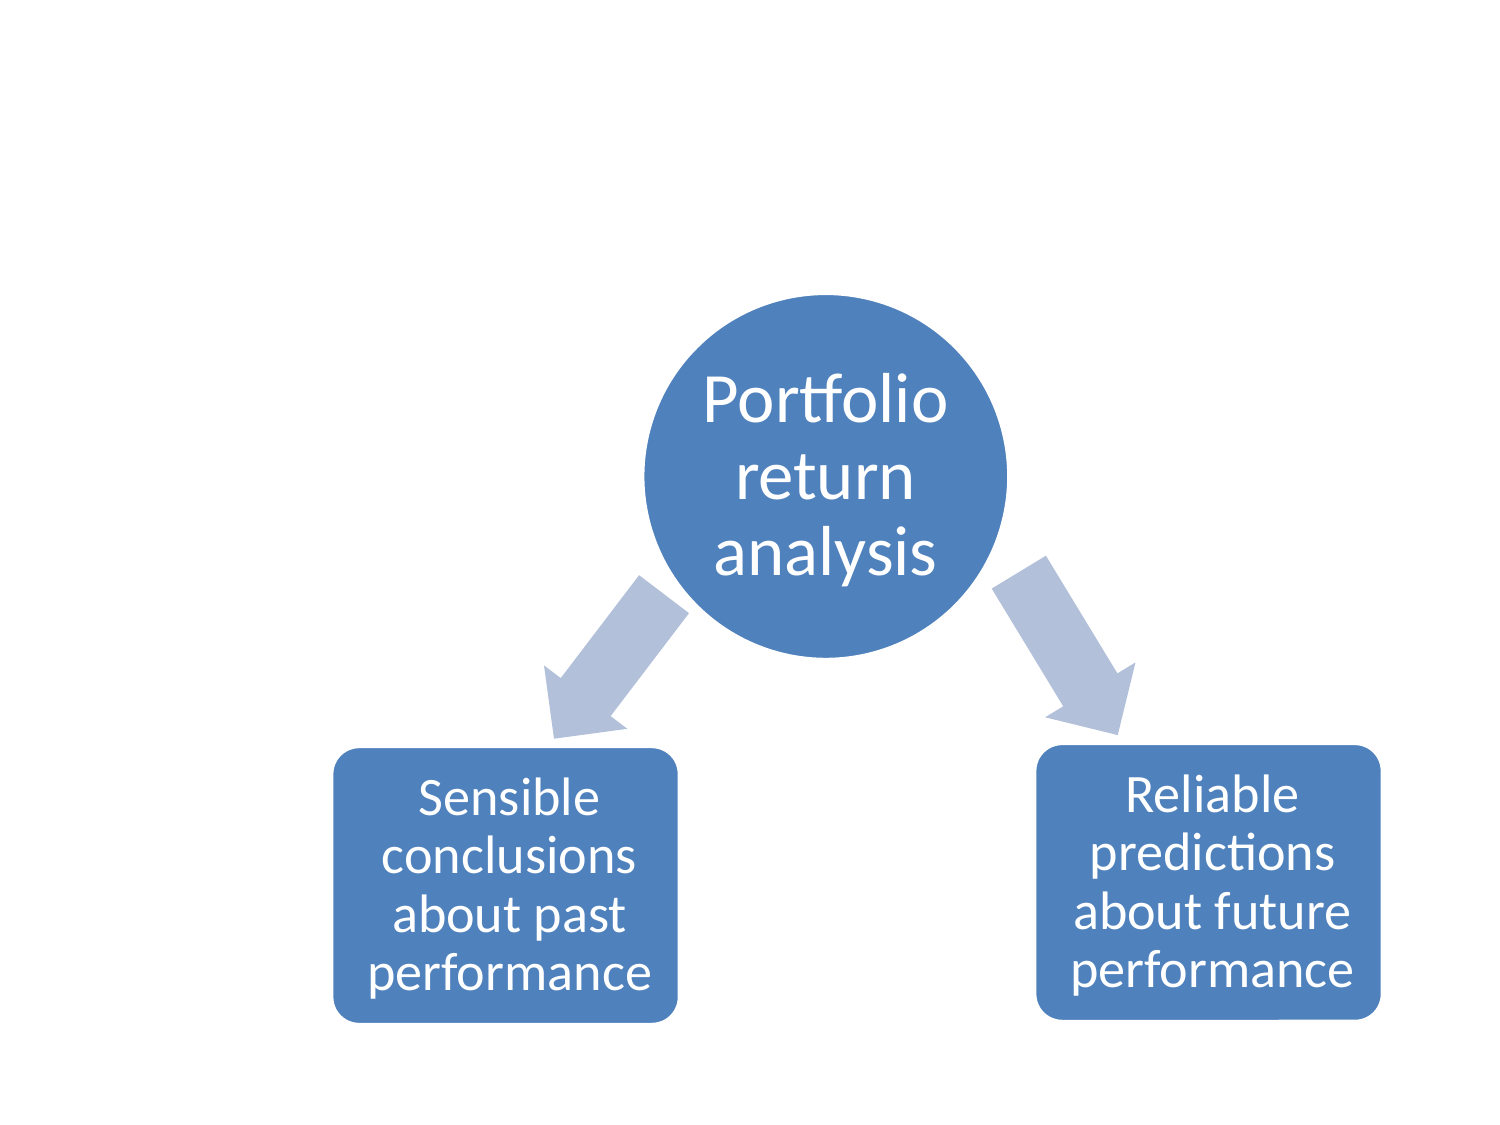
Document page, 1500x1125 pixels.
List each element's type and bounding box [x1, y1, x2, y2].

text_box [249, 228, 1413, 1026]
